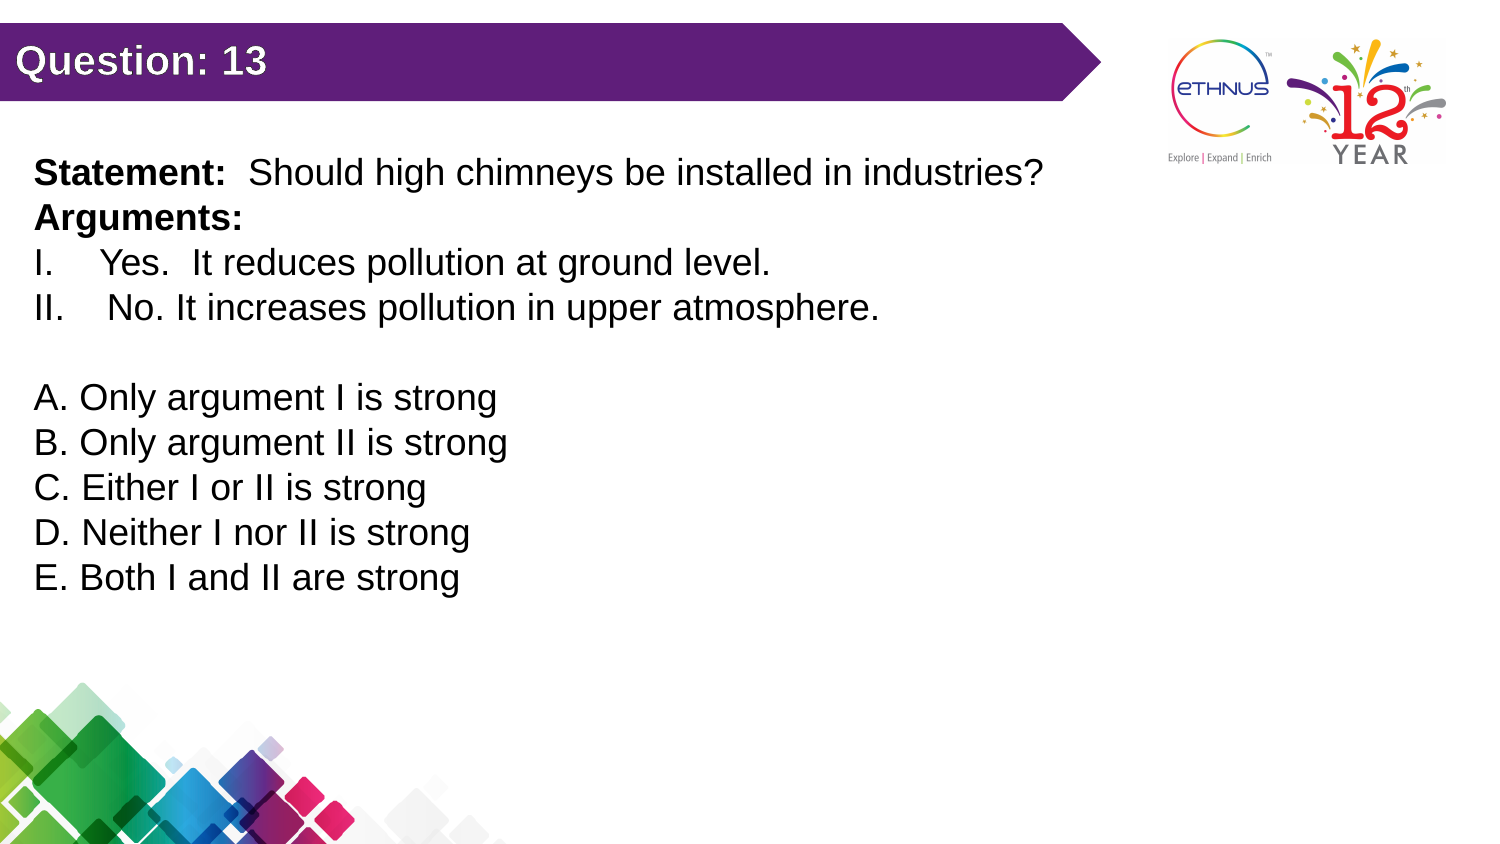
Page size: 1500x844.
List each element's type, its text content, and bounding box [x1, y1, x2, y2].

picture [1167, 38, 1447, 165]
text_box Question: 13 [0, 25, 575, 91]
text_box [0, 23, 1102, 102]
text_box Statement: Should high chimneys be installed in industries? Arguments: Yes. It reduces pollution at ground level. II. No. It increases pollution in upper atmosphere. A. Only argument I is strong B. Only argument II is strong C. Either I or II is strong D. Neither I nor II is strong E. Both I and II are strong [18, 140, 1447, 786]
picture [0, 667, 732, 844]
